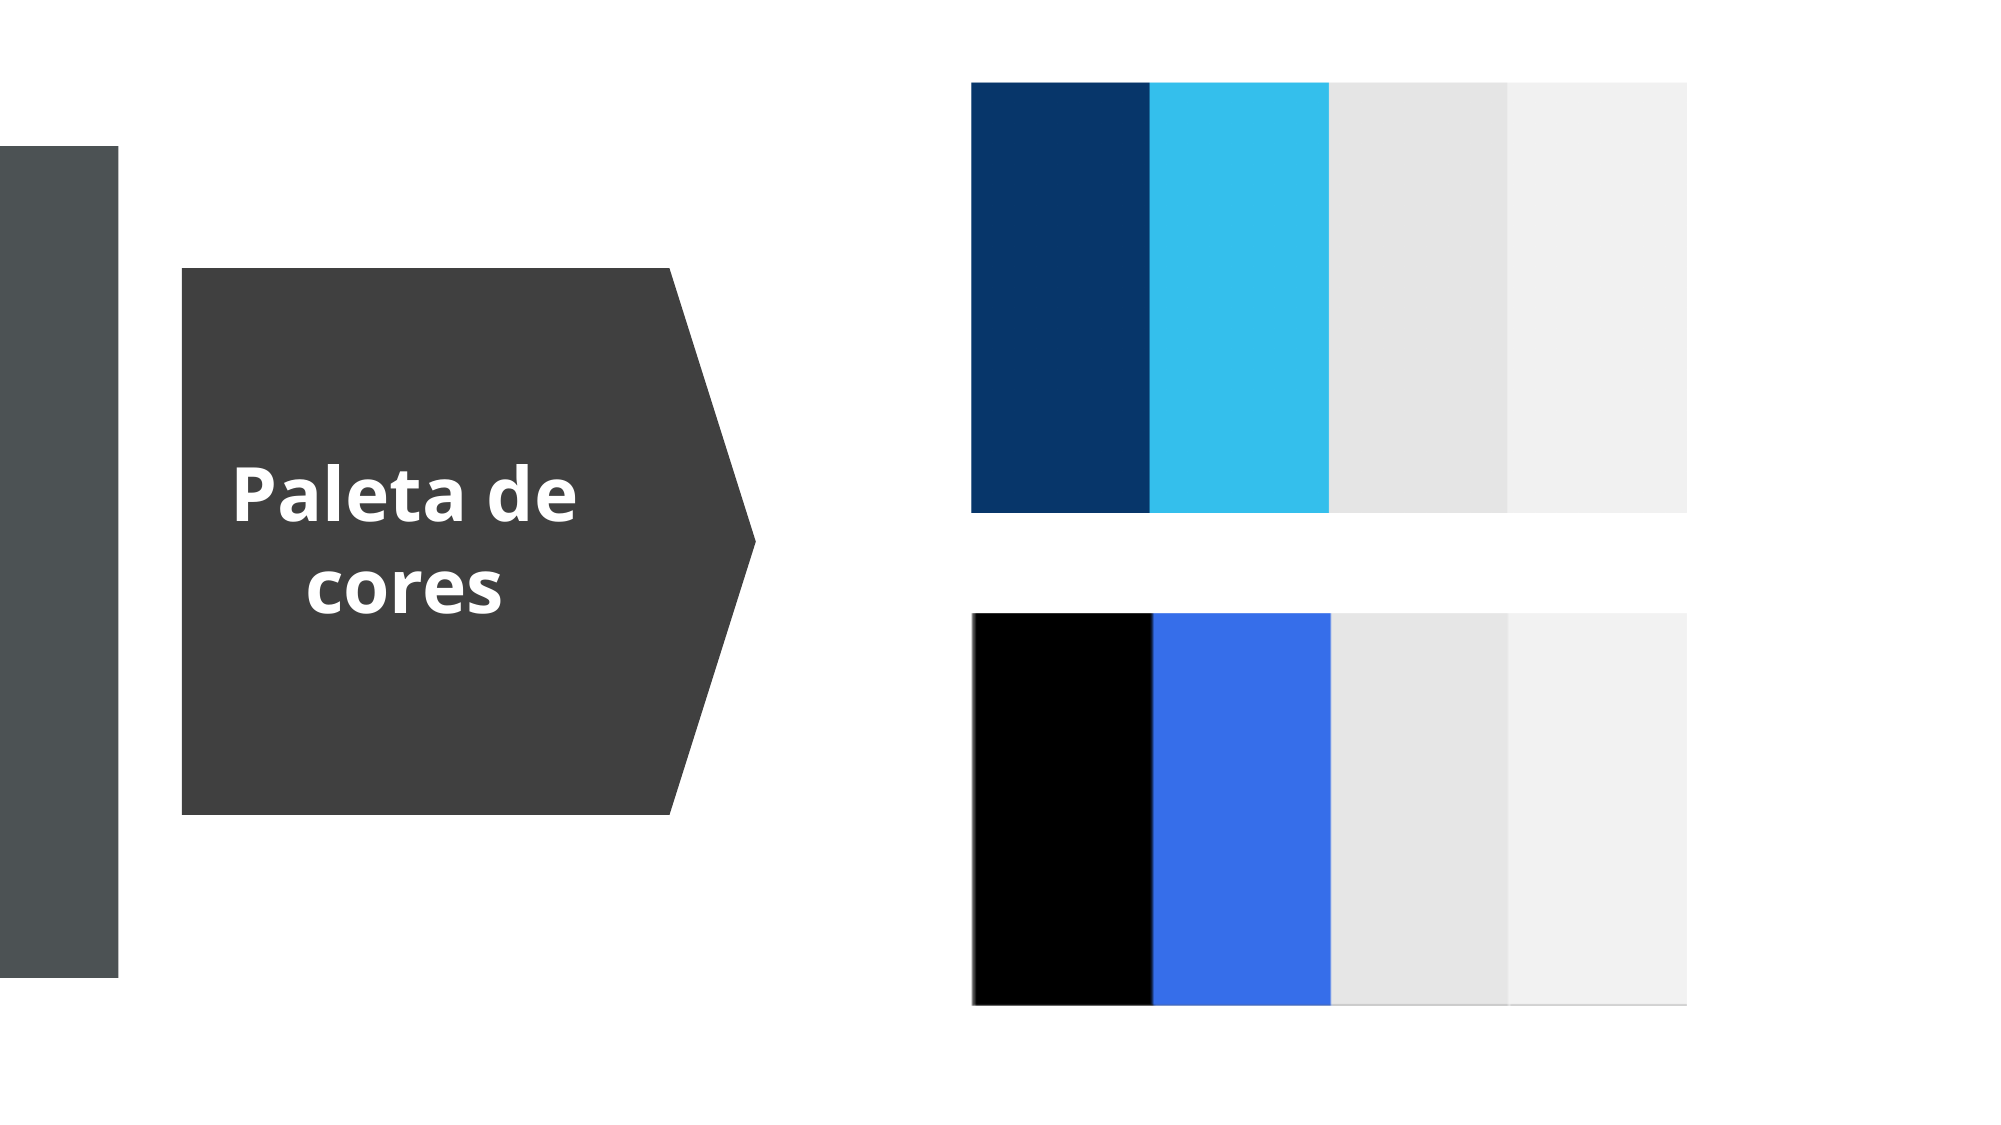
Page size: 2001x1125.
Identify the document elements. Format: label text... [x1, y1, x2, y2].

text_box [0, 146, 119, 978]
text_box Paleta de cores [188, 330, 621, 749]
text_box [181, 268, 756, 815]
picture [973, 0, 1686, 1125]
